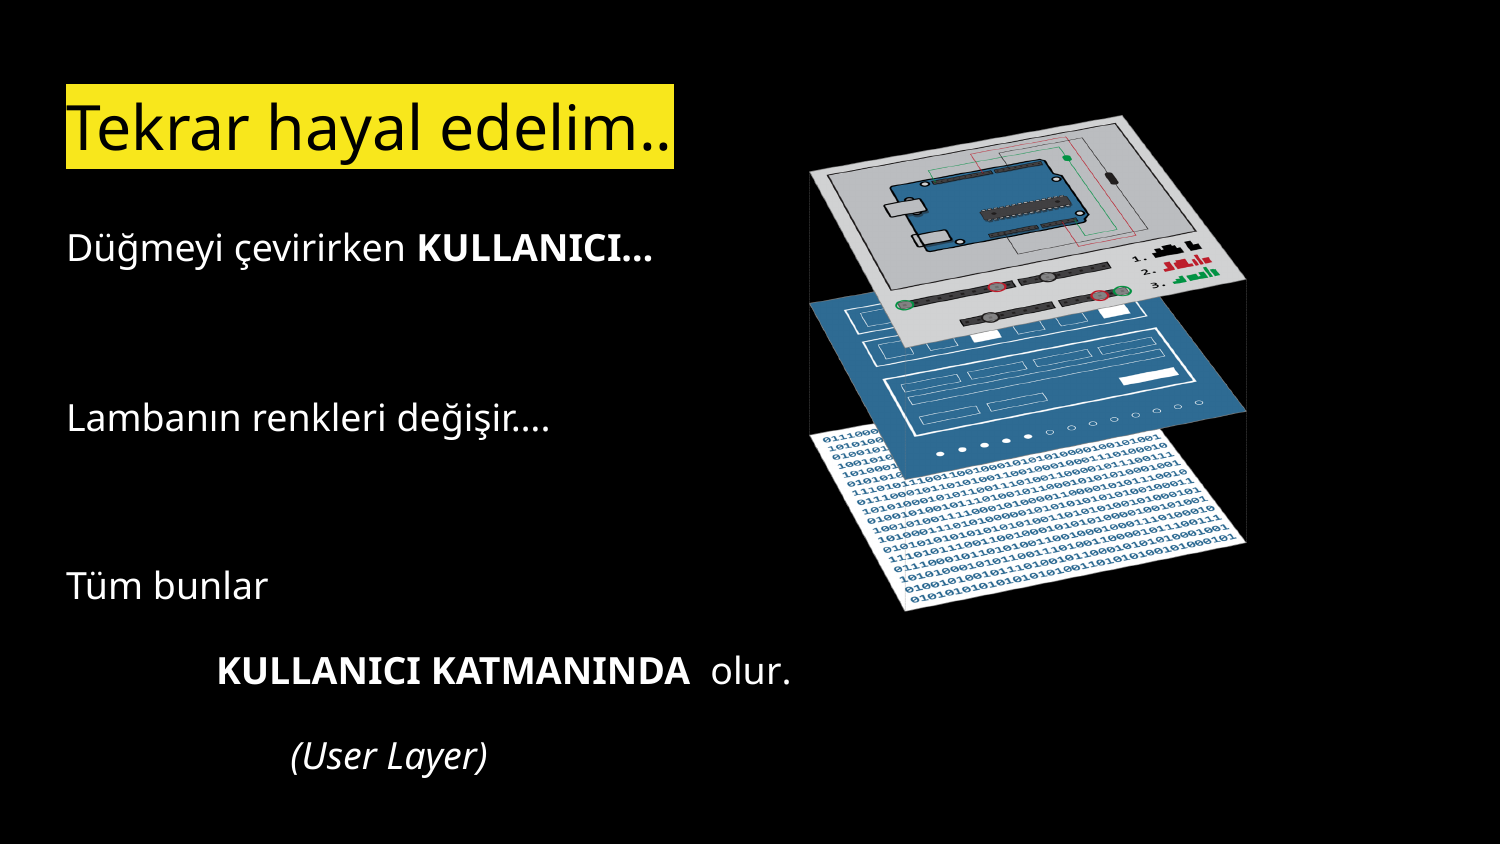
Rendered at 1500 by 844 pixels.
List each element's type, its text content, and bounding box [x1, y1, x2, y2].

list Tüm bunlar KULLANICI KATMANINDA olur. (User Layer) [51, 539, 1449, 786]
list Düğmeyi çevirirken KULLANICI… Lambanın renkleri değişir…. [51, 202, 803, 448]
picture [808, 114, 1471, 613]
title Tekrar hayal edelim.. [51, 72, 1449, 167]
